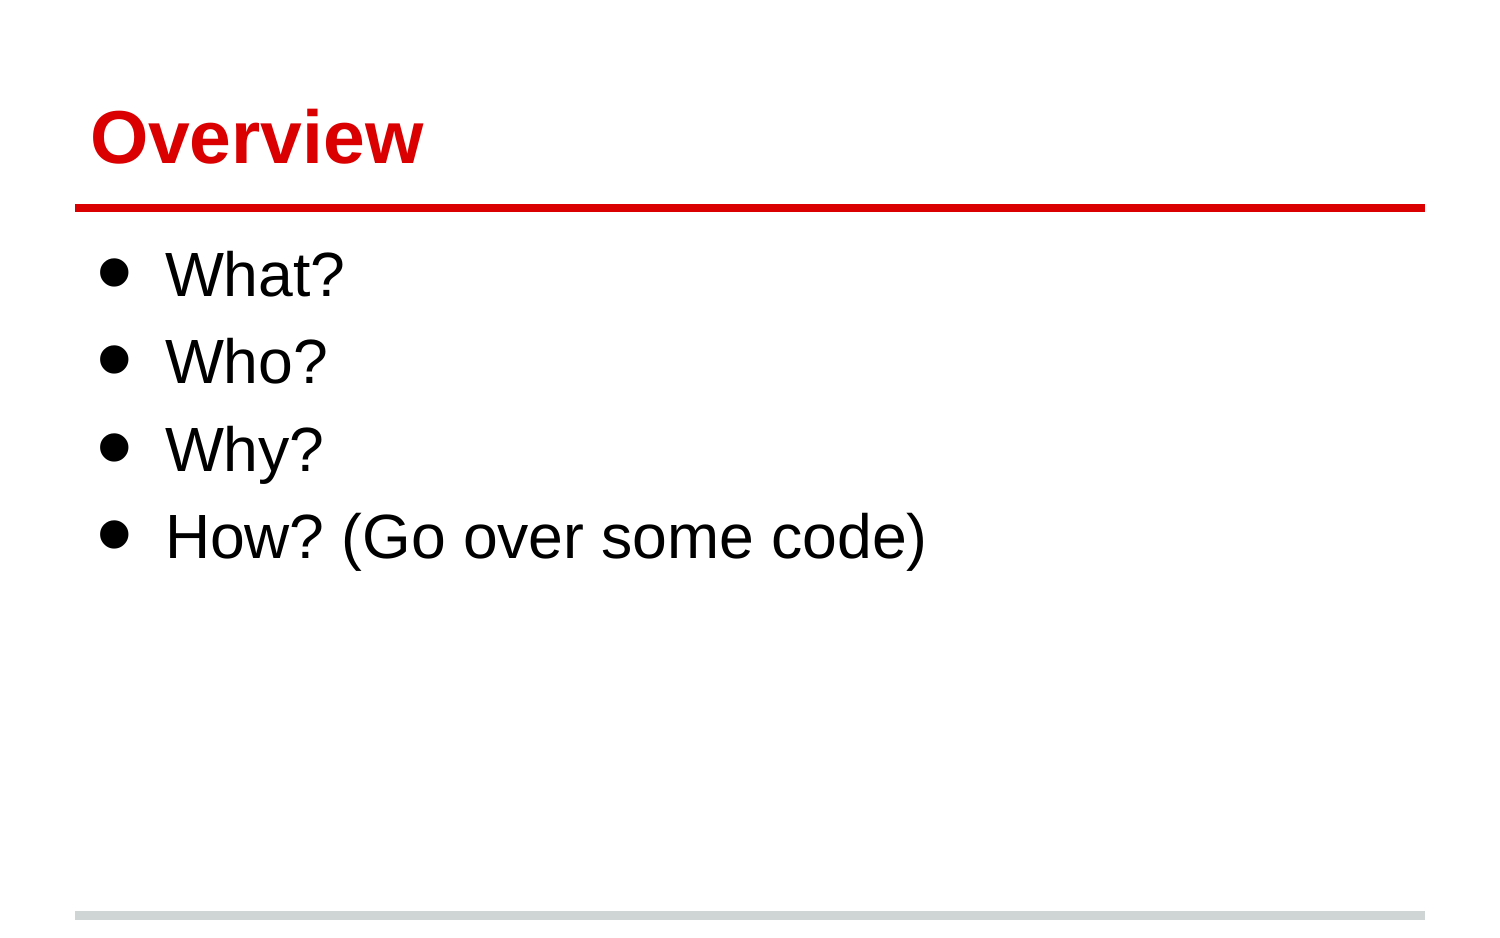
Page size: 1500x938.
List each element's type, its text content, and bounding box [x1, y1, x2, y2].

list What? Who? Why? How? (Go over some code) [75, 218, 1425, 898]
title Overview [75, 37, 1425, 194]
